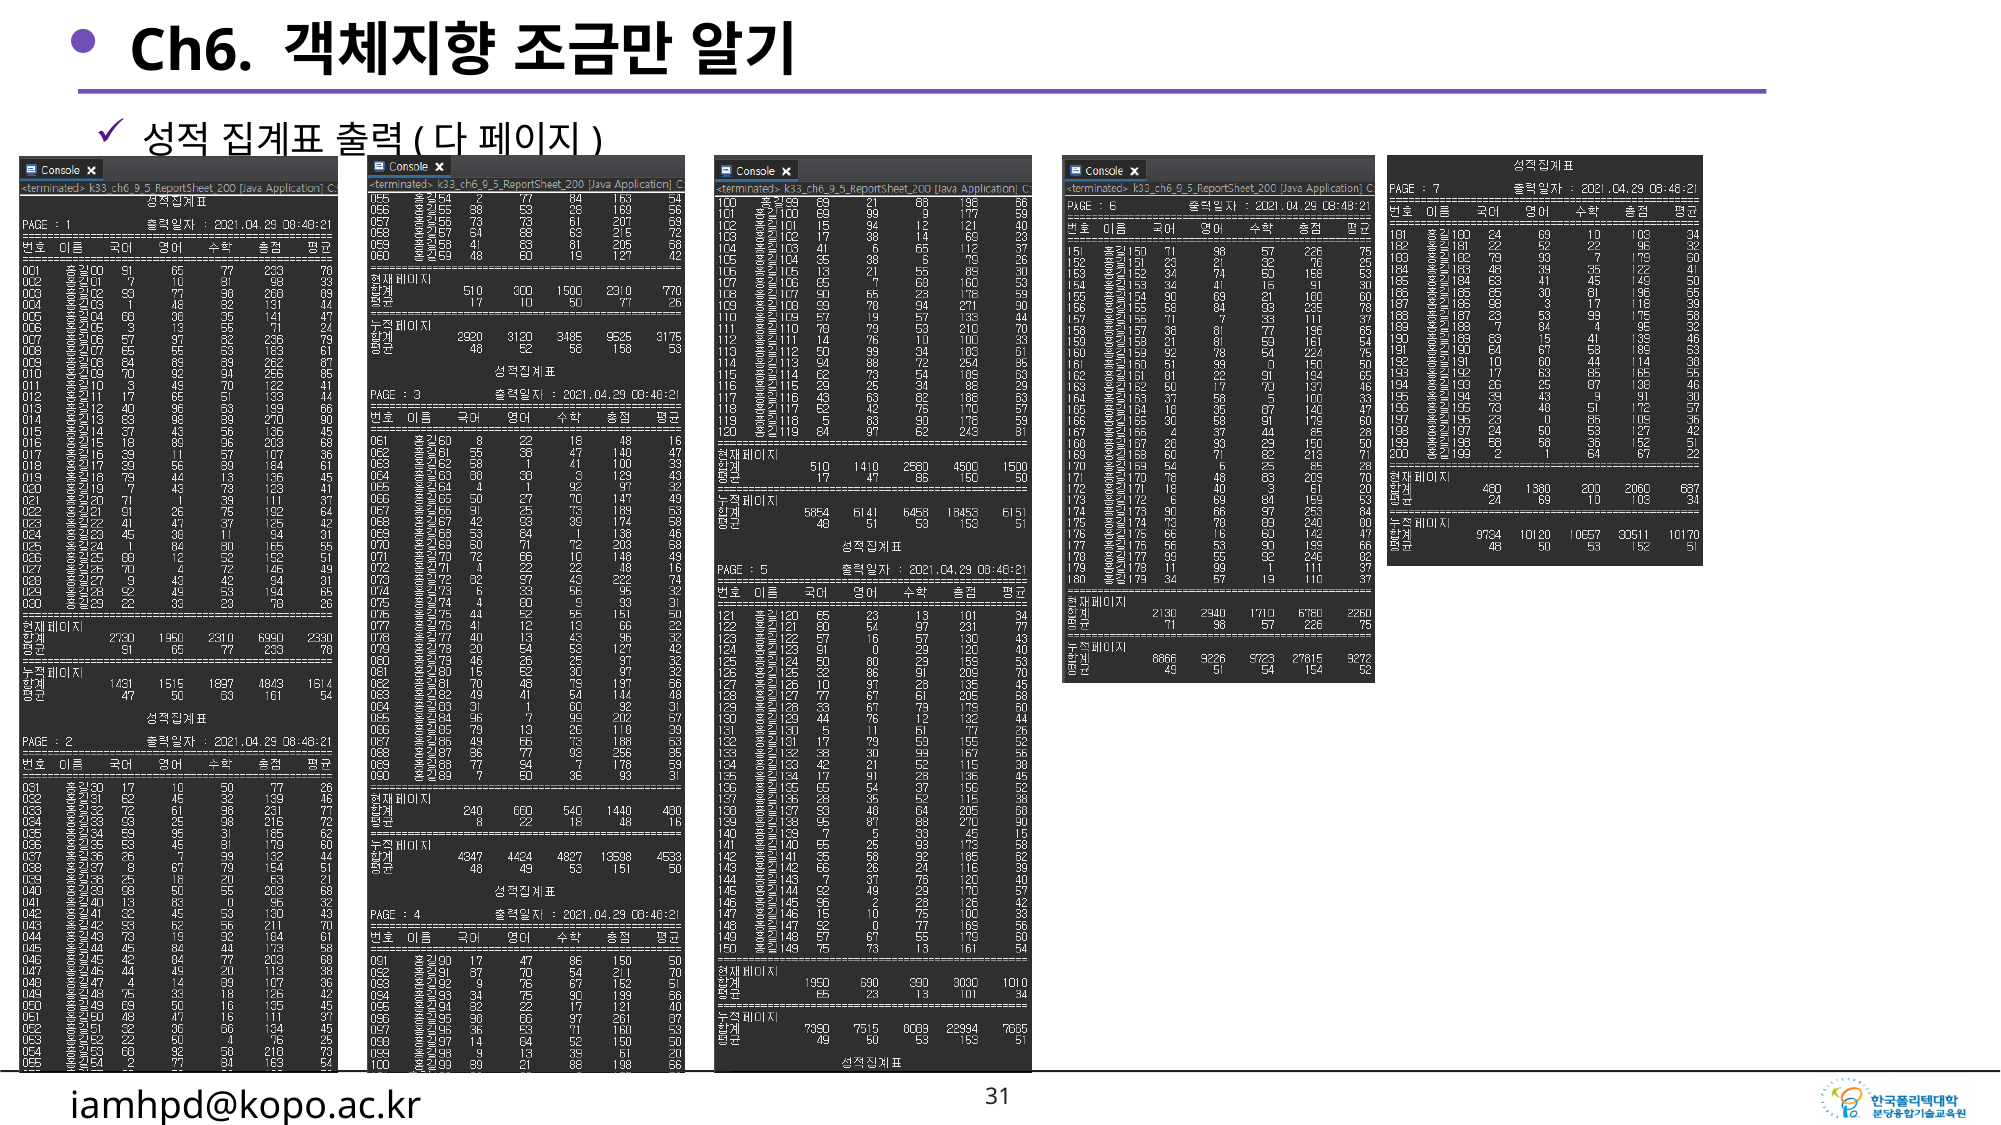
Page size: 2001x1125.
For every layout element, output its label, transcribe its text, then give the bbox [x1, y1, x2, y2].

picture [1387, 155, 1704, 566]
picture [19, 156, 338, 1073]
text_box [919, 0, 1758, 114]
text_box 31 [952, 1072, 1045, 1123]
picture [1816, 1073, 1974, 1125]
text_box 성적 집계표 출력(다 페이지) [80, 95, 1082, 169]
picture [366, 155, 686, 1073]
picture [1061, 155, 1375, 683]
text_box Ch6. 객체지향 조금만 알기 [8, 0, 919, 130]
picture [714, 155, 1032, 1073]
